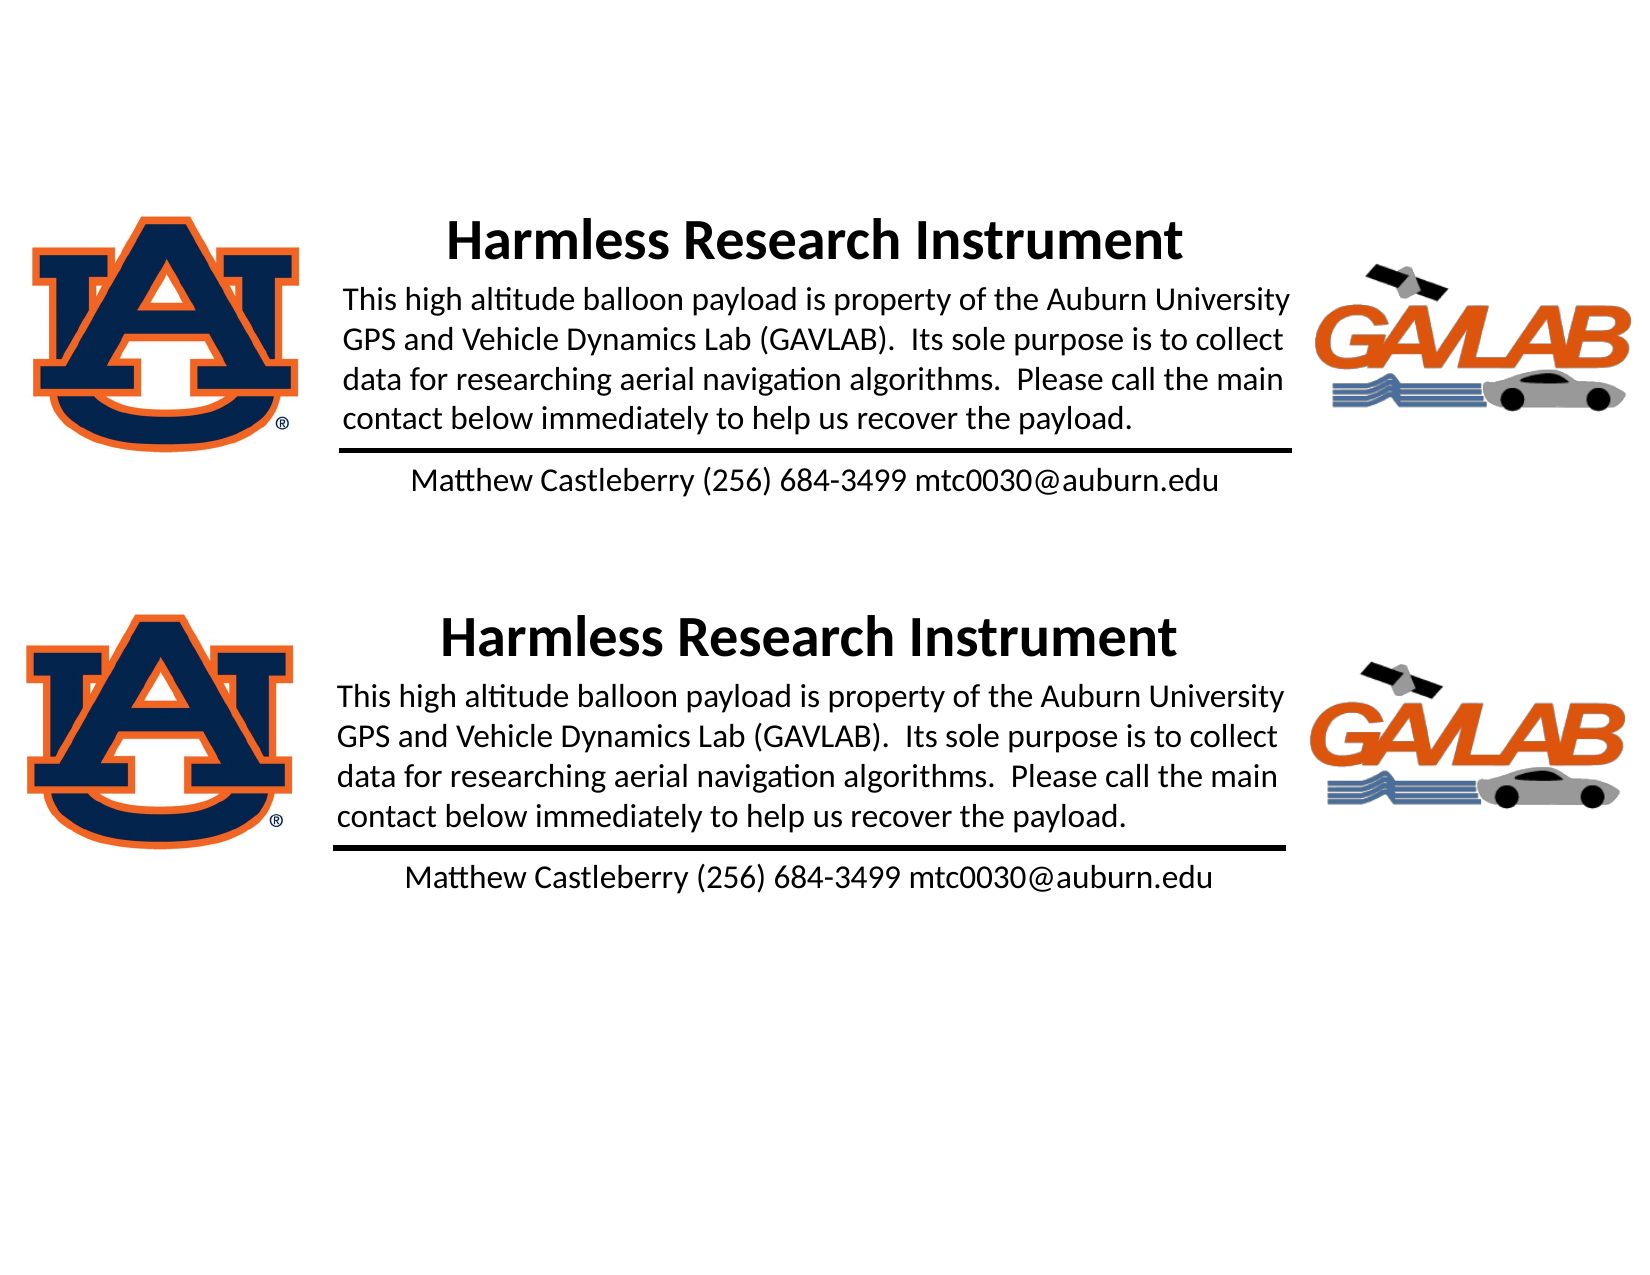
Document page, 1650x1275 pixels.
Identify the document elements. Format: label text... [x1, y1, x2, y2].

picture [5, 193, 325, 475]
text_box This high altitude balloon payload is property of the Auburn University GPS and Vehicle Dynamics Lab (GAVLAB). Its sole purpose is to collect data for researching aerial navigation algorithms. Please call the main contact below immediately to help us recover the payload. [322, 666, 1321, 842]
picture [1308, 637, 1626, 826]
text_box Harmless Research Instrument [431, 193, 1200, 269]
text_box Matthew Castleberry (256) 684-3499 mtc0030@auburn.edu [309, 847, 1309, 903]
picture [1314, 240, 1632, 429]
text_box This high altitude balloon payload is property of the Auburn University GPS and Vehicle Dynamics Lab (GAVLAB). Its sole purpose is to collect data for researching aerial navigation algorithms. Please call the main contact below immediately to help us recover the payload. [327, 269, 1327, 444]
picture [0, 591, 319, 872]
text_box Matthew Castleberry (256) 684-3499 mtc0030@auburn.edu [315, 450, 1315, 506]
text_box Harmless Research Instrument [425, 591, 1194, 666]
